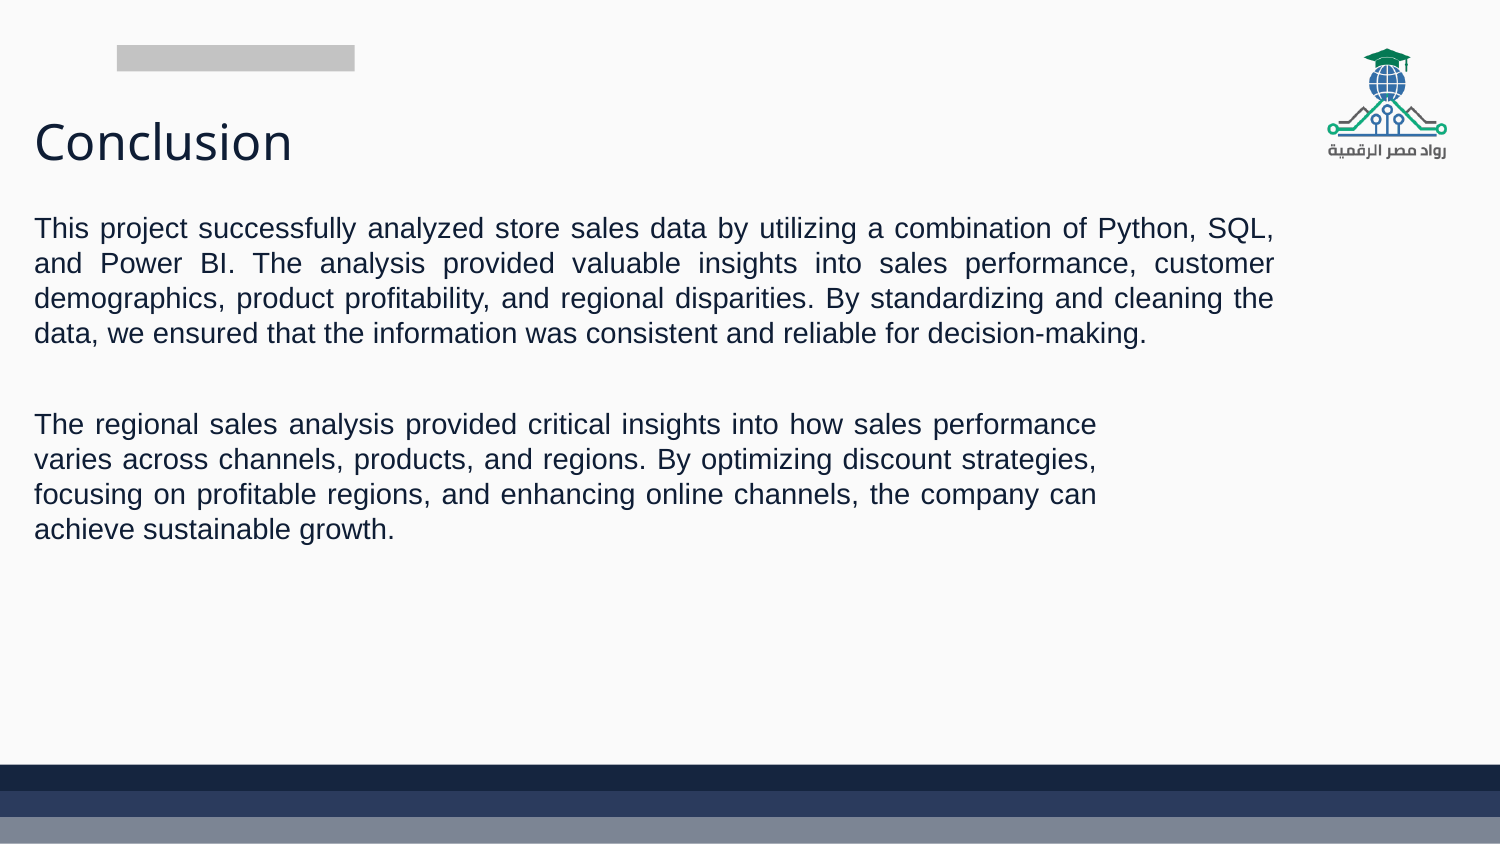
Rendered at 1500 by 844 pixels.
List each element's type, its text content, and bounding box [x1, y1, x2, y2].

title Conclusion [19, 95, 647, 201]
text_box The regional sales analysis provided critical insights into how sales performance varies across channels, products, and regions. By optimizing discount strategies, focusing on profitable regions, and enhancing online channels, the company can achieve sustainable growth. [19, 398, 1114, 553]
text_box This project successfully analyzed store sales data by utilizing a combination of Python, SQL, and Power BI. The analysis provided valuable insights into sales performance, customer demographics, product profitability, and regional disparities. By standardizing and cleaning the data, we ensured that the information was consistent and reliable for decision-making. [19, 201, 1292, 357]
picture [1274, 0, 1500, 211]
